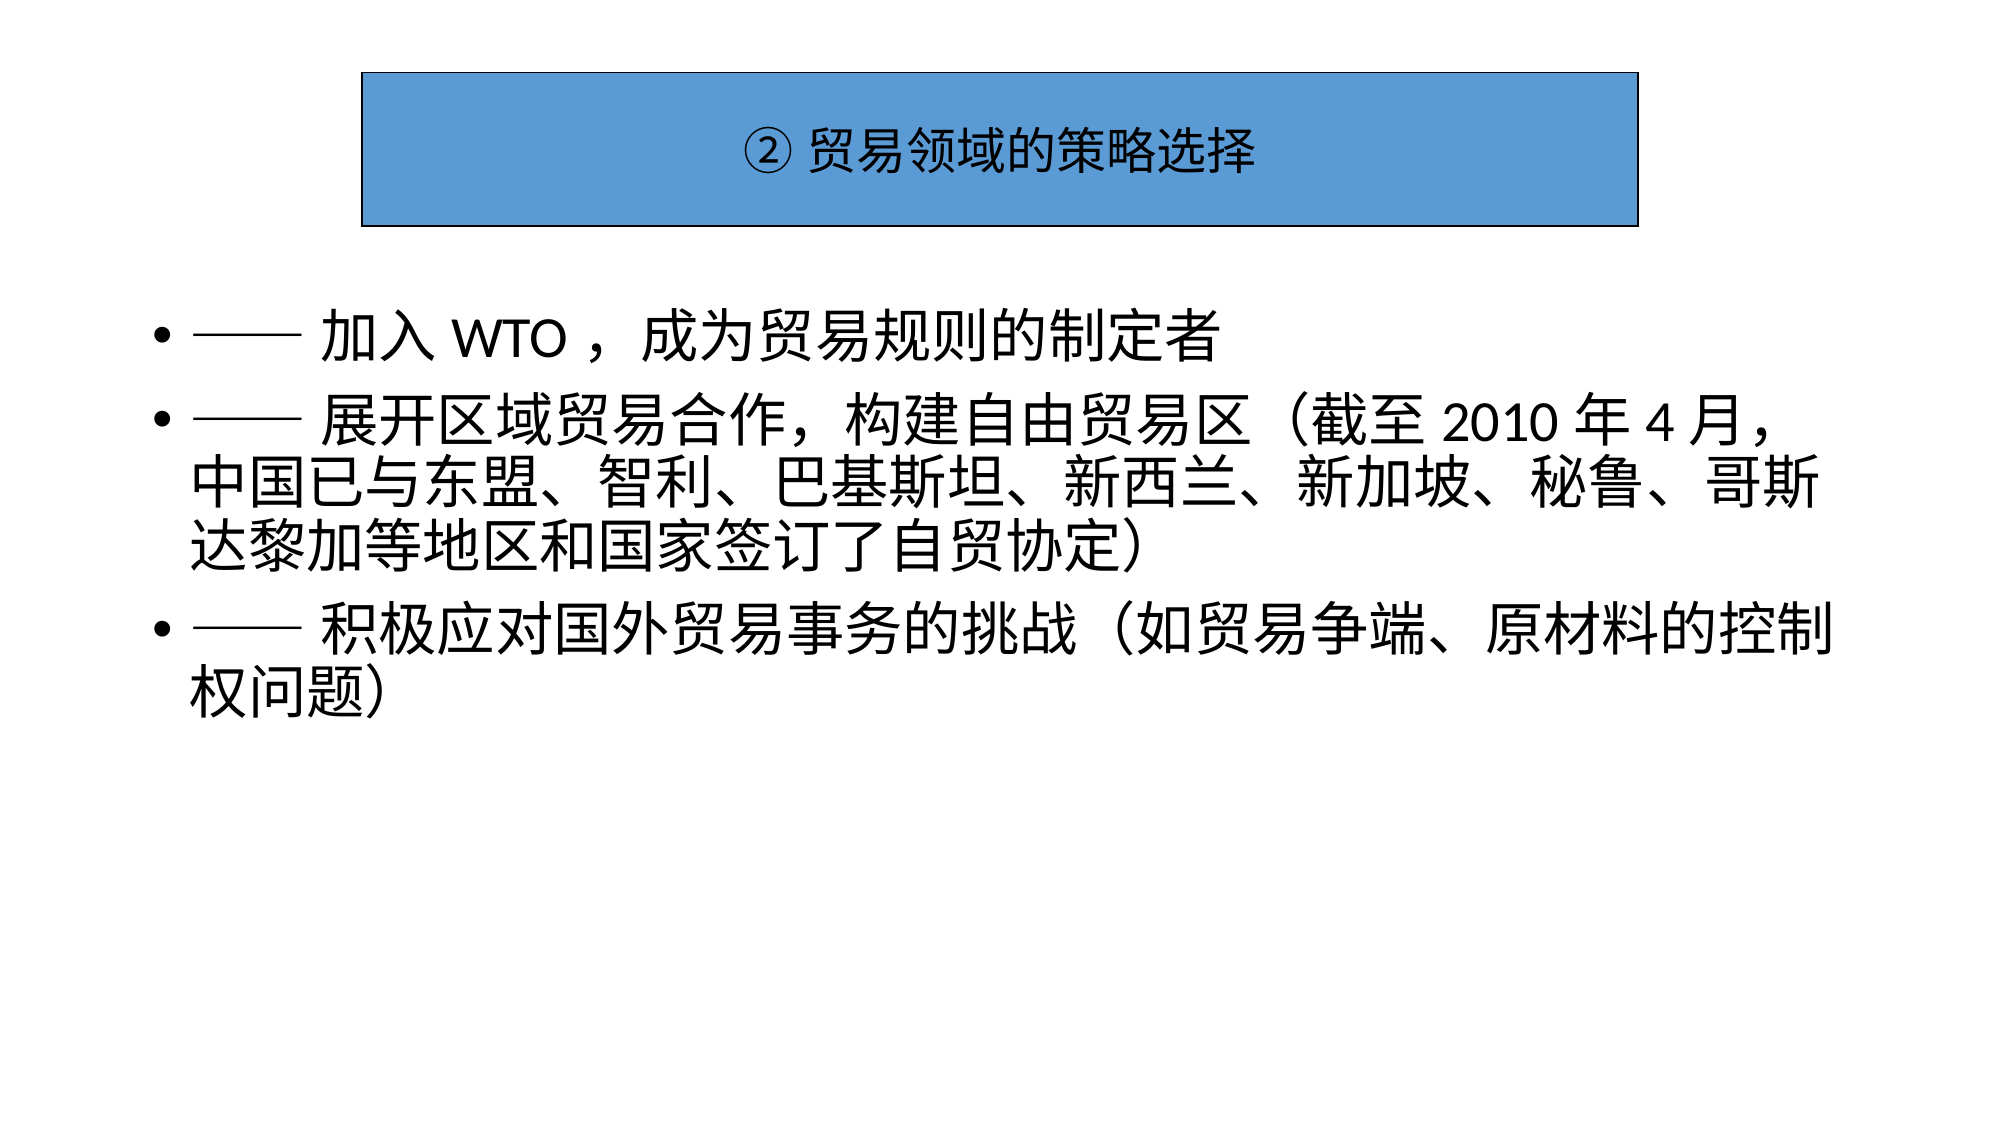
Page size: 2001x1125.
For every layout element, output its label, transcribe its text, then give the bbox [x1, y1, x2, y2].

text_box ②贸易领域的策略选择 [362, 72, 1638, 227]
list ——加入WTO，成为贸易规则的制定者 ——展开区域贸易合作，构建自由贸易区（截至2010年4月，中国已与东盟、智利、巴基斯坦、新西兰、新加坡、秘鲁、哥斯达黎加等地区和国家签订了自贸协定） ——积极应对国外贸易事务的挑战（如贸易争端、原材料的控制权问题） [137, 299, 1863, 1014]
